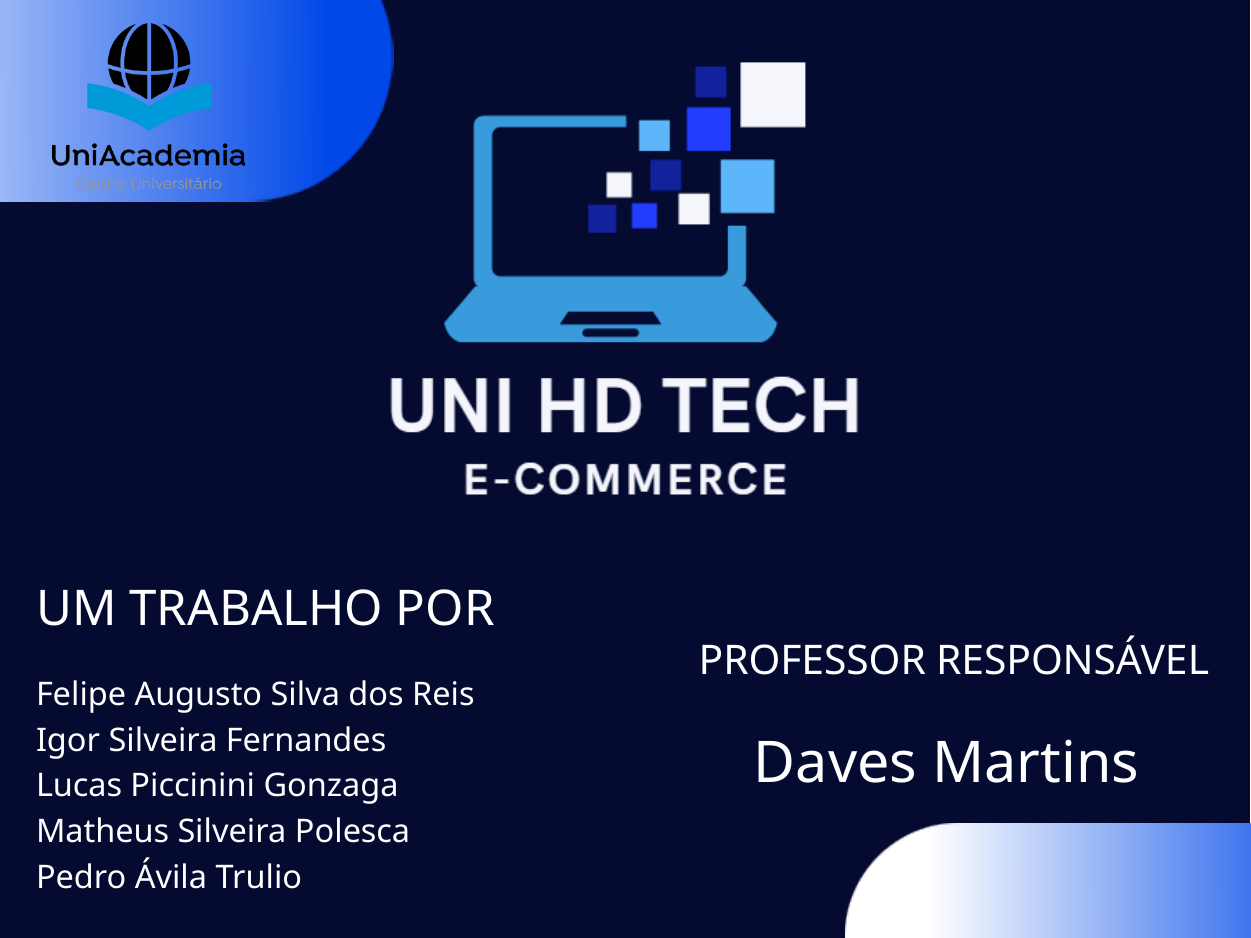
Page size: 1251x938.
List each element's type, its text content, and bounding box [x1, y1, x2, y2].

text_box UM TRABALHO POR Felipe Augusto Silva dos Reis Igor Silveira Fernandes Lucas Piccinini Gonzaga Matheus Silveira Polesca Pedro Ávila Trulio [36, 566, 592, 895]
text_box [295, 57, 955, 521]
text_box [52, 23, 246, 189]
text_box [845, 823, 1250, 938]
text_box [0, 0, 394, 202]
text_box PROFESSOR RESPONSÁVEL Daves Martins [624, 625, 1250, 795]
